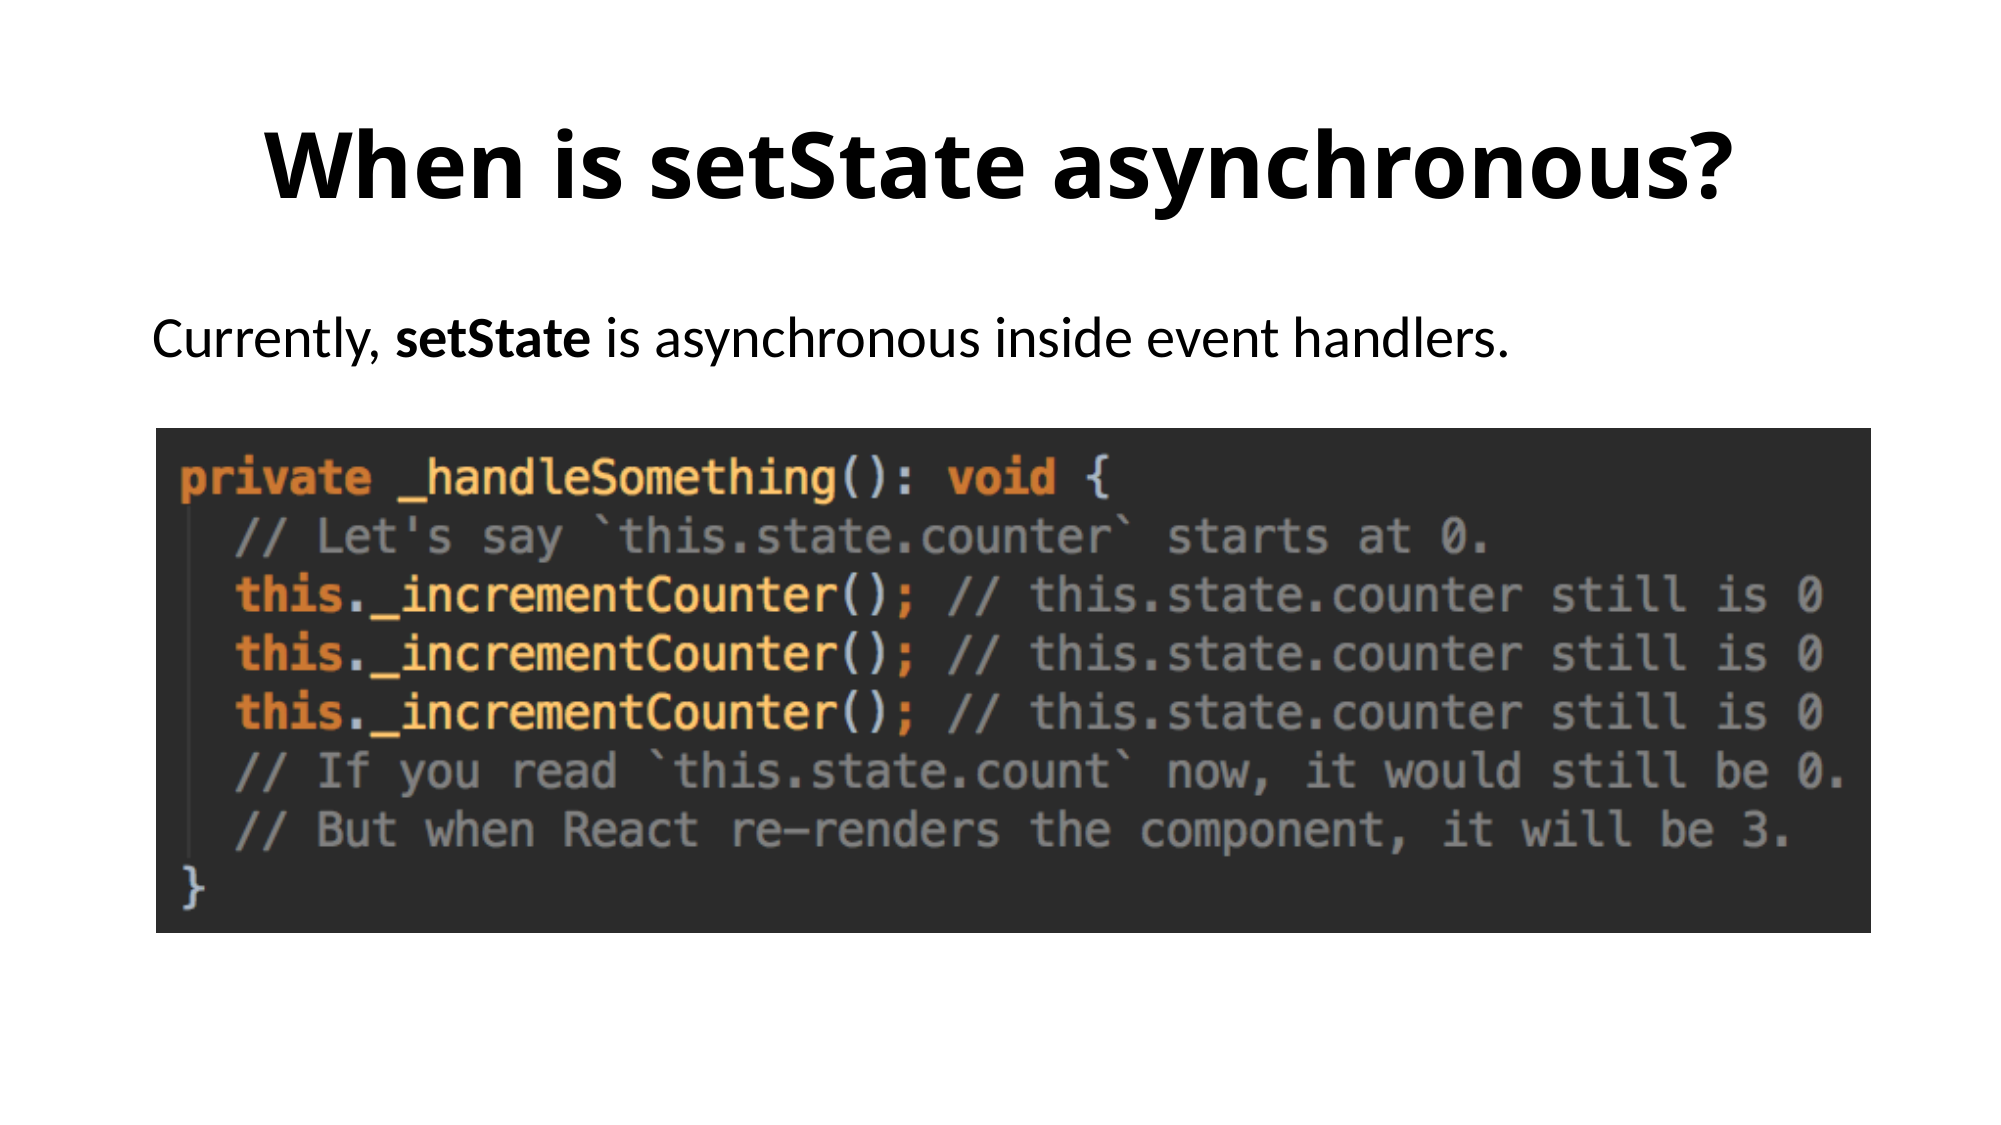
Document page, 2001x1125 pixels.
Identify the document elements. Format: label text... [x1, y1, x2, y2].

title When is setState asynchronous? [137, 59, 1863, 278]
list Currently, setState is asynchronous inside event handlers. [137, 299, 1863, 1014]
picture [156, 428, 1871, 933]
